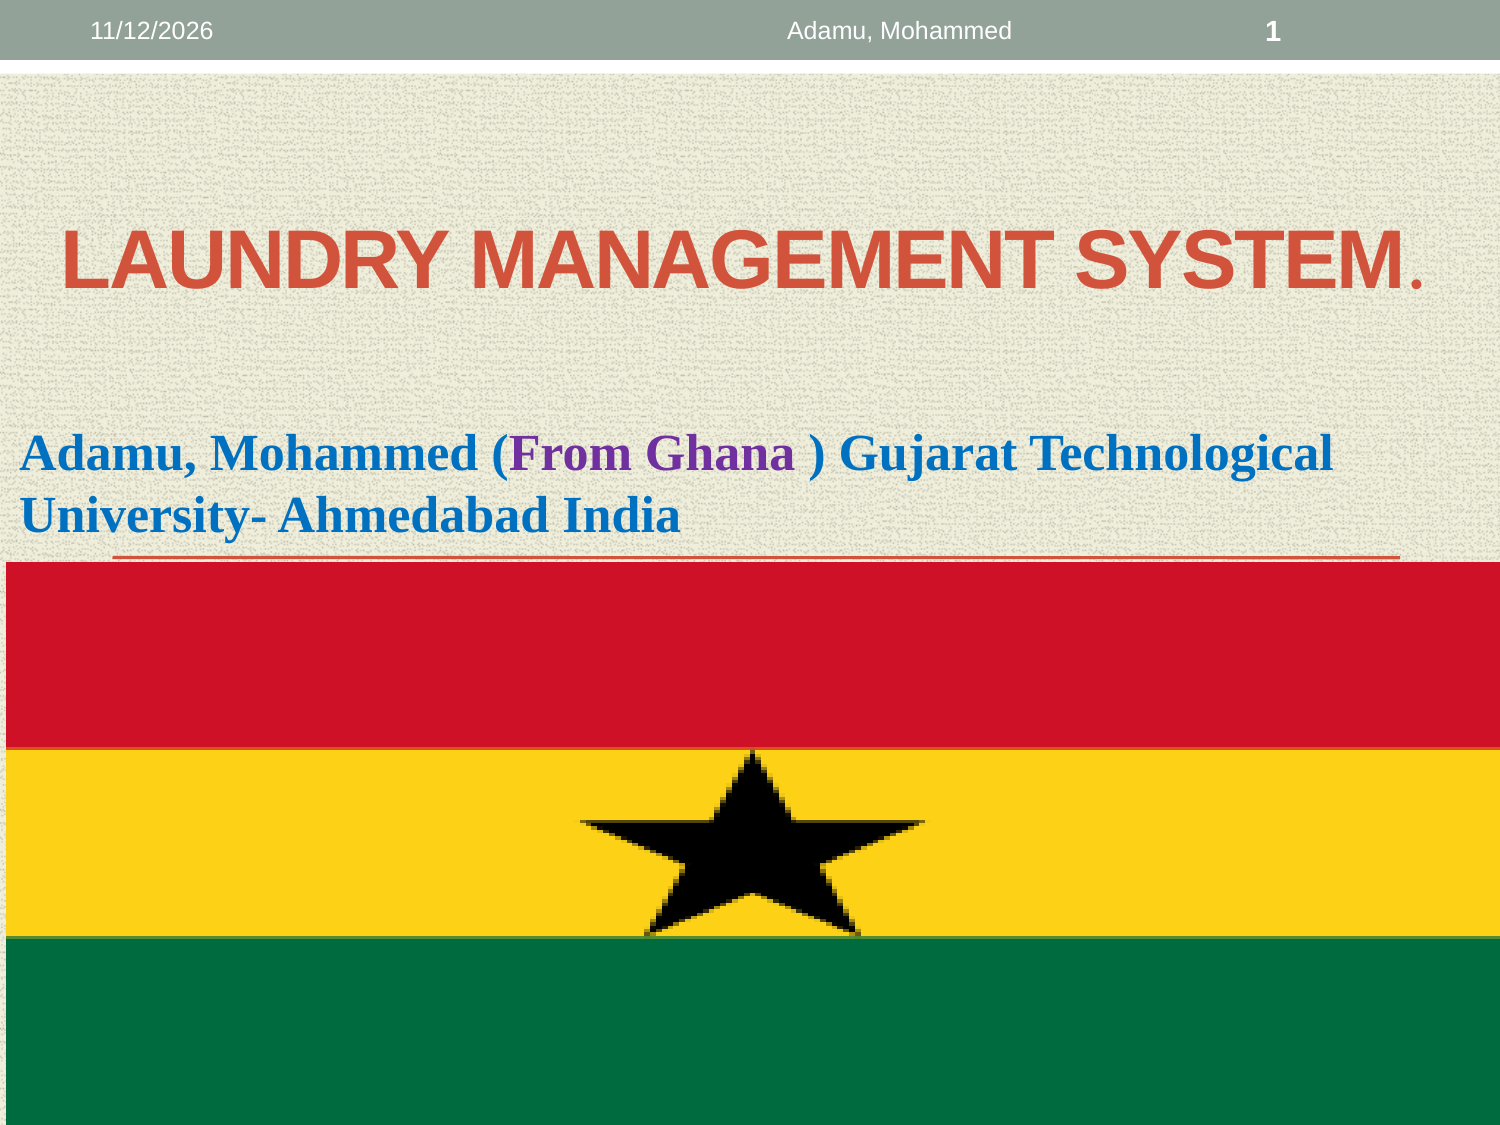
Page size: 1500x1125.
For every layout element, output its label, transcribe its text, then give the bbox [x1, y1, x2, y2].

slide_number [75, 3, 550, 57]
footer Adamu, Mohammed [562, 3, 1238, 57]
title Laundry Management system. [24, 112, 1463, 313]
slide_number 1 [1250, 3, 1425, 57]
picture [5, 562, 1500, 1125]
subtitle Adamu, Mohammed (From Ghana ) Gujarat Technological University- Ahmedabad India [4, 410, 1498, 552]
